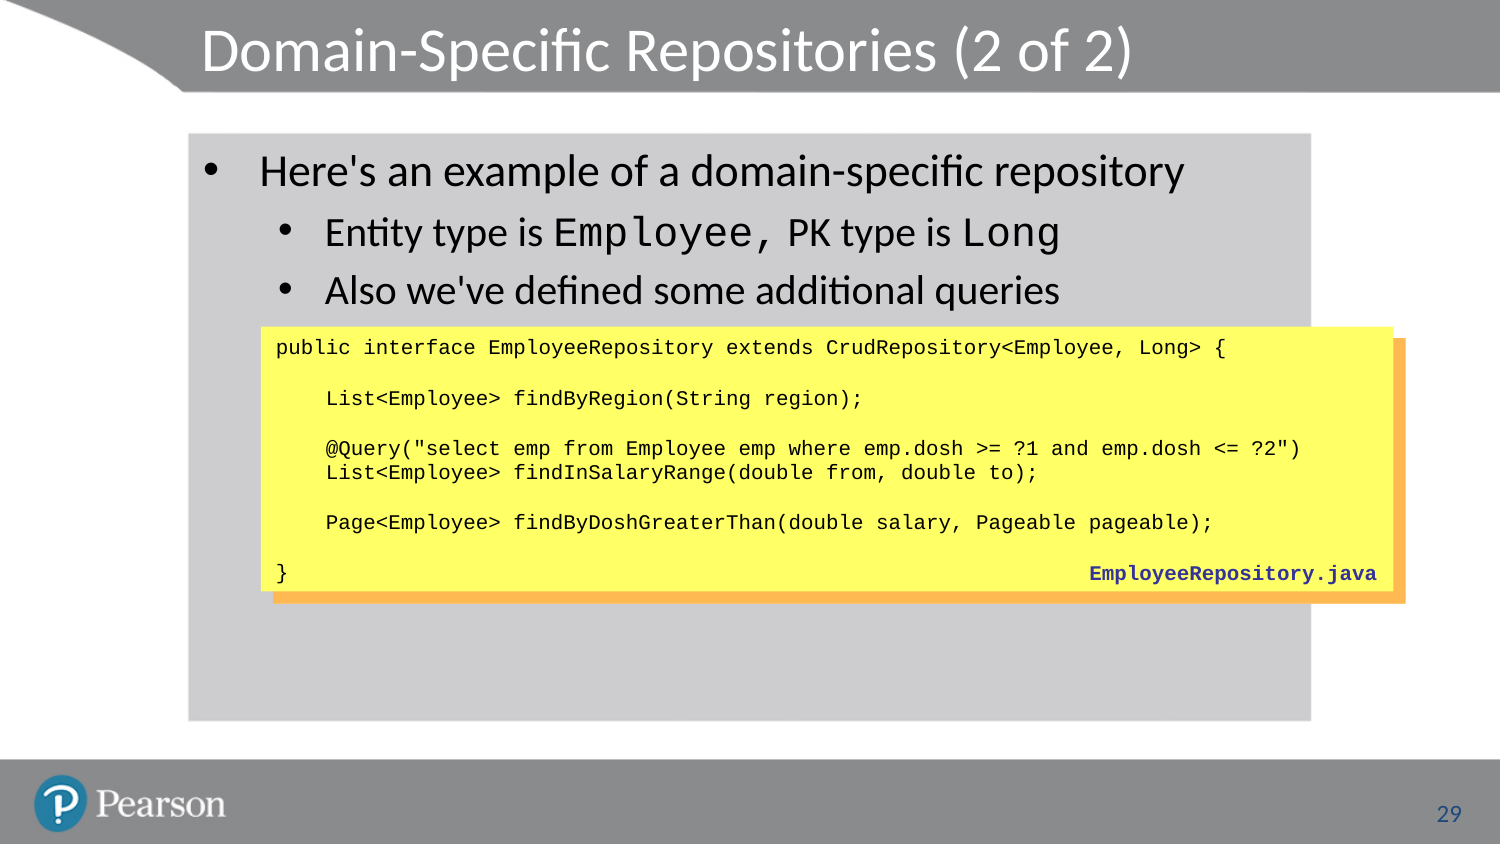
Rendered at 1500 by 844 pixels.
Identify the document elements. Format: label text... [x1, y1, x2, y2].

list Here's an example of a domain-specific repository Entity type is Employee, PK type is Long Also we've defined some additional queries [188, 133, 1311, 716]
picture [0, 0, 1500, 844]
title Domain-Specific Repositories (2 of 2) [186, 1, 1425, 94]
text_box 29 [1406, 759, 1493, 835]
text_box public interface EmployeeRepository extends CrudRepository<Employee, Long> { List<Employee> findByRegion(String region); @Query("select emp from Employee emp where emp.dosh >= ?1 and emp.dosh <= ?2") List<Employee> findInSalaryRange(double from, double to); Page<Employee> findByDoshGreaterThan(double salary, Pageable pageable); } [260, 326, 1394, 592]
text_box EmployeeRepository.java [1074, 552, 1392, 593]
